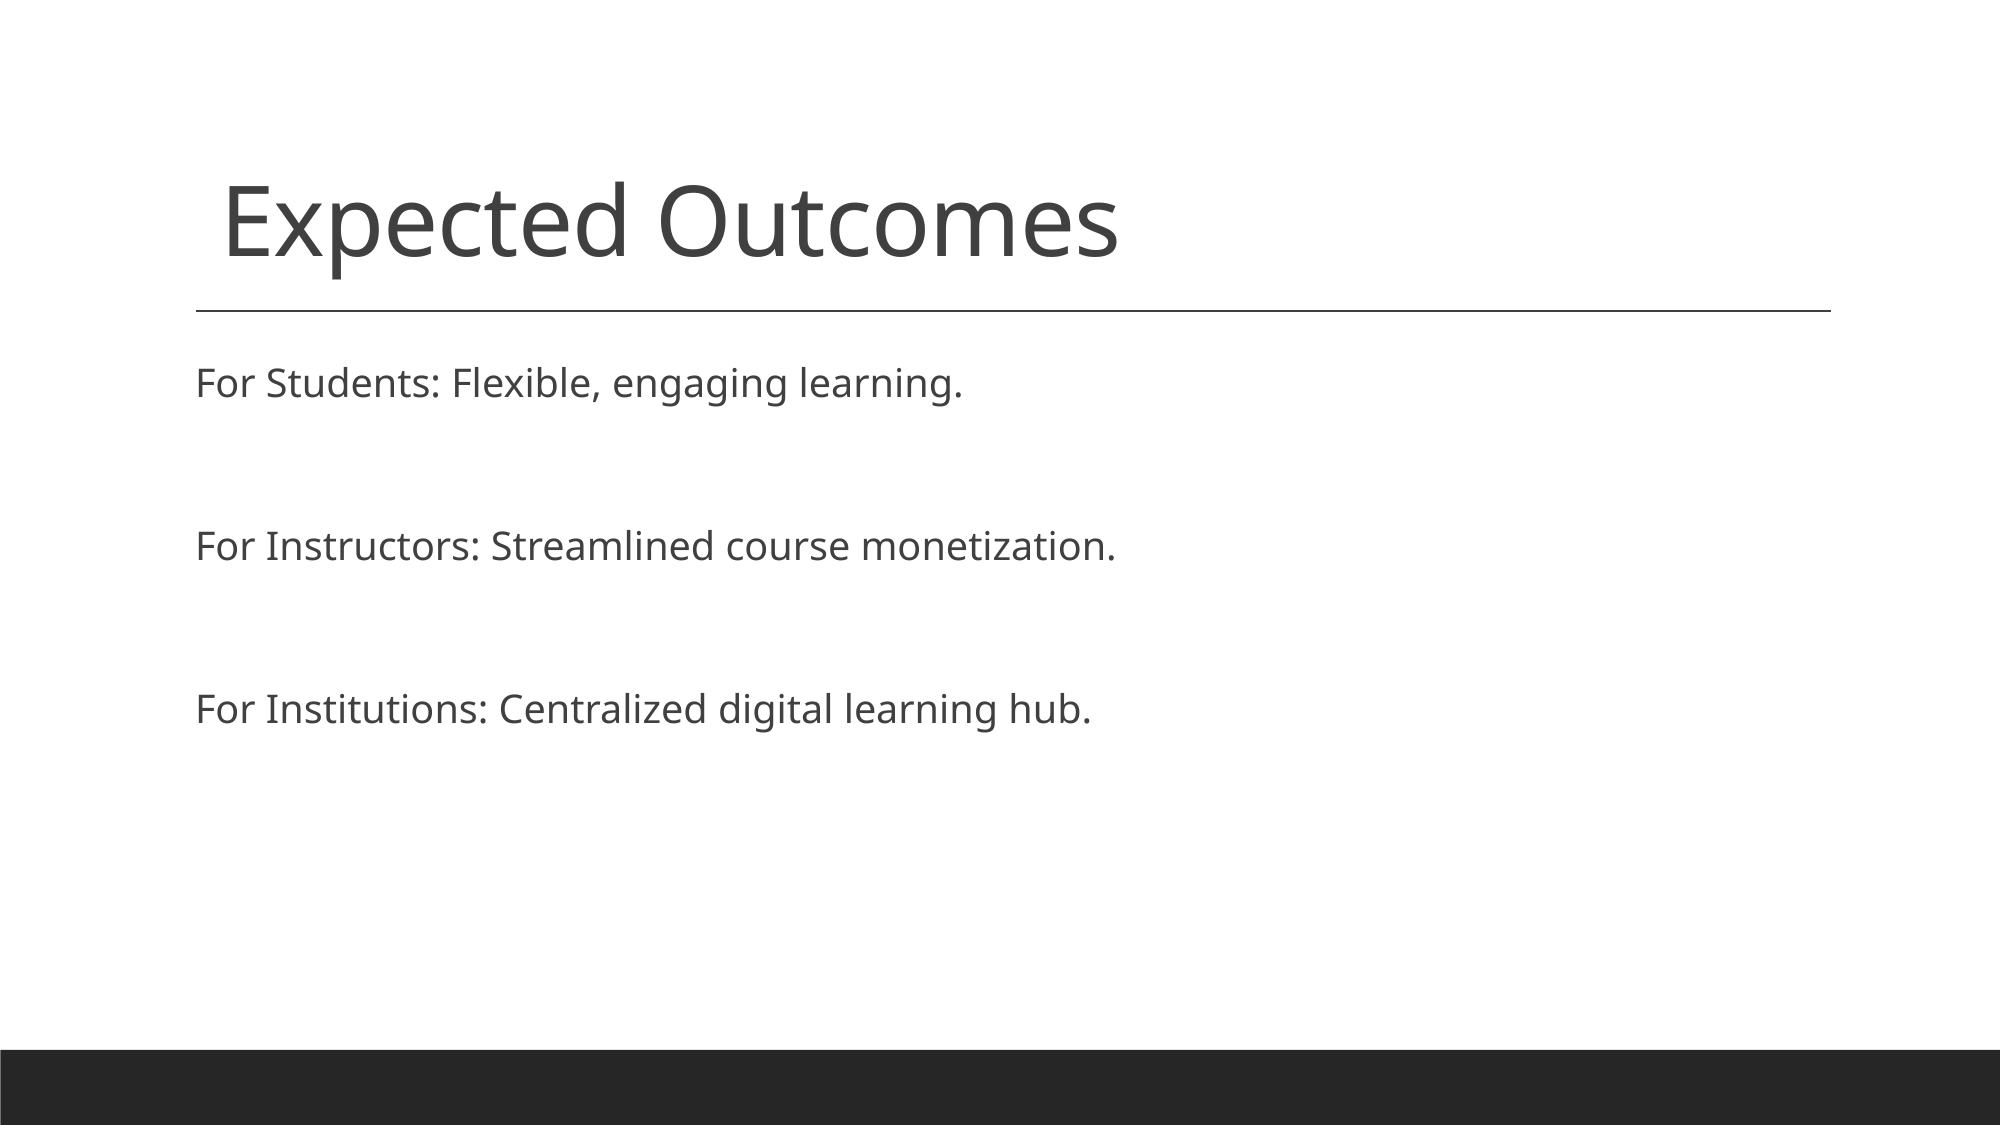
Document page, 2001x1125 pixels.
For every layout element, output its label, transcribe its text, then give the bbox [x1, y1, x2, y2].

list For Students: Flexible, engaging learning. For Instructors: Streamlined course monetization. For Institutions: Centralized digital learning hub. [180, 345, 1830, 963]
title Expected Outcomes [180, 47, 1830, 285]
